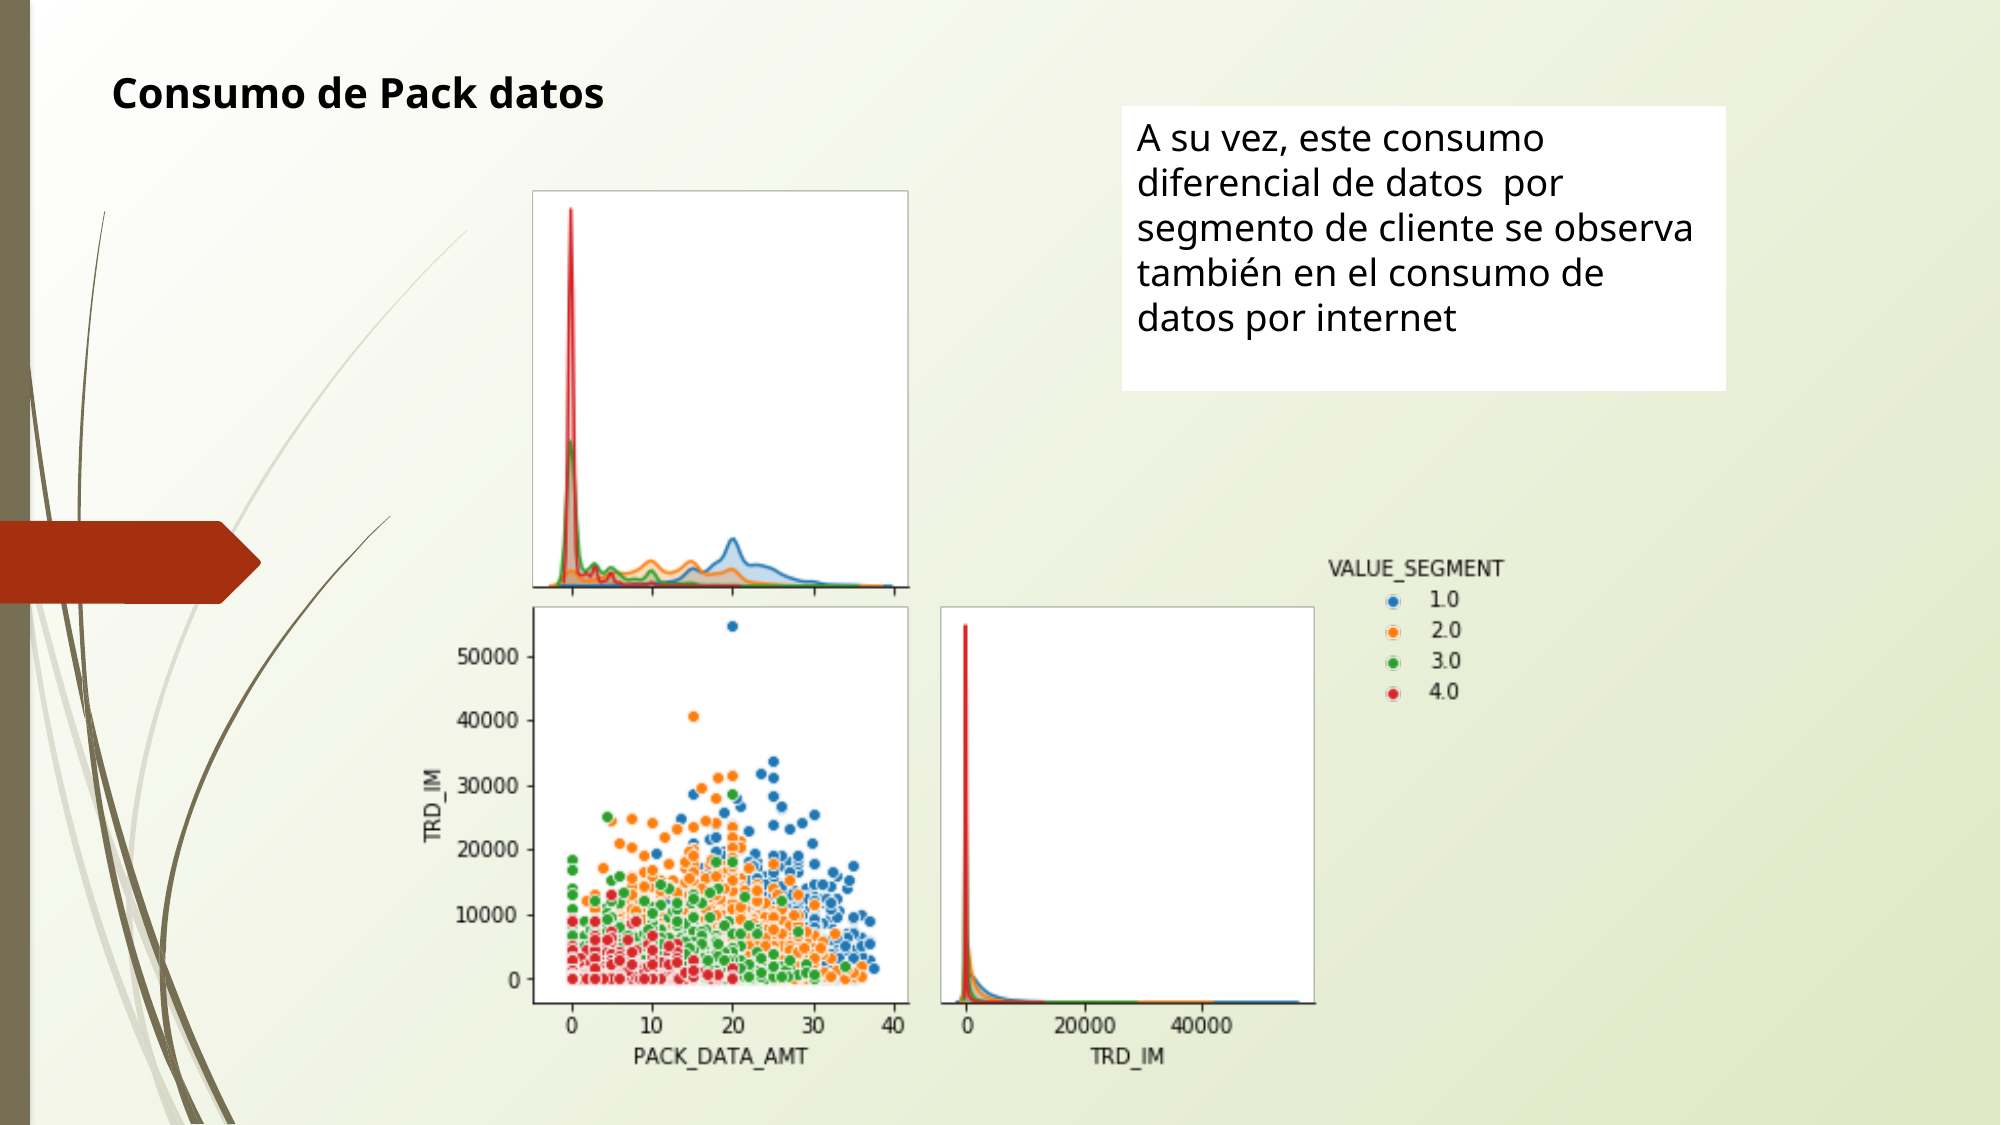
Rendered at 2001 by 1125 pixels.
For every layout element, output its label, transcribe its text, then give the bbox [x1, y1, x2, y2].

picture [410, 176, 1524, 1084]
text_box Consumo de Pack datos [96, 59, 1559, 200]
text_box A su vez, este consumo diferencial de datos por segmento de cliente se observa también en el consumo de datos por internet [1527, 106, 1727, 391]
